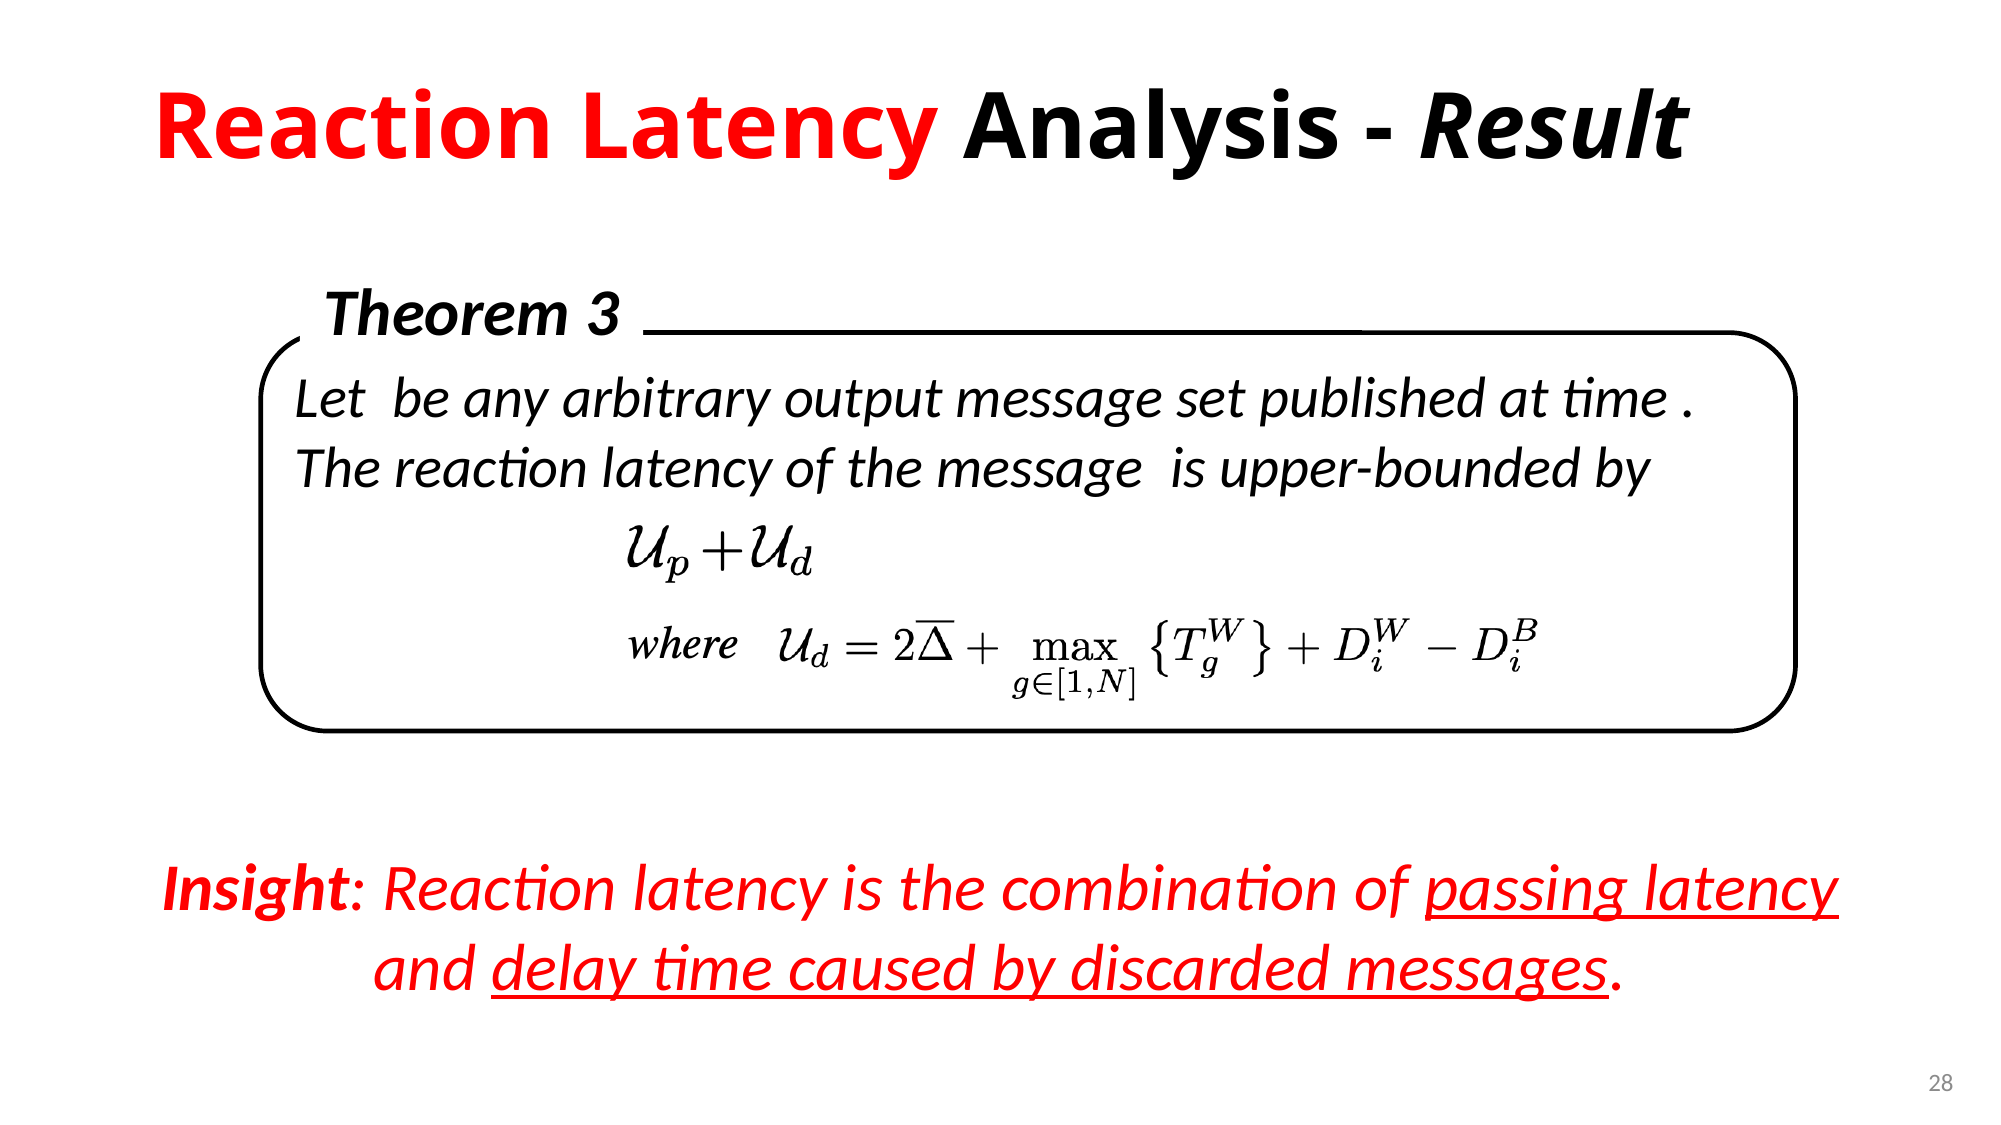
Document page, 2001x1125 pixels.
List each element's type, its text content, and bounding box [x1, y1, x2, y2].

slide_number 28 [1518, 1051, 1969, 1112]
picture [616, 514, 812, 587]
text_box Theorem 3 [299, 261, 644, 357]
picture [616, 595, 1549, 709]
text_box Insight: Reaction latency is the combination of passing latency and delay time caused by discarded messages. [136, 836, 1863, 1030]
title Reaction Latency Analysis - Result [137, 59, 1863, 199]
